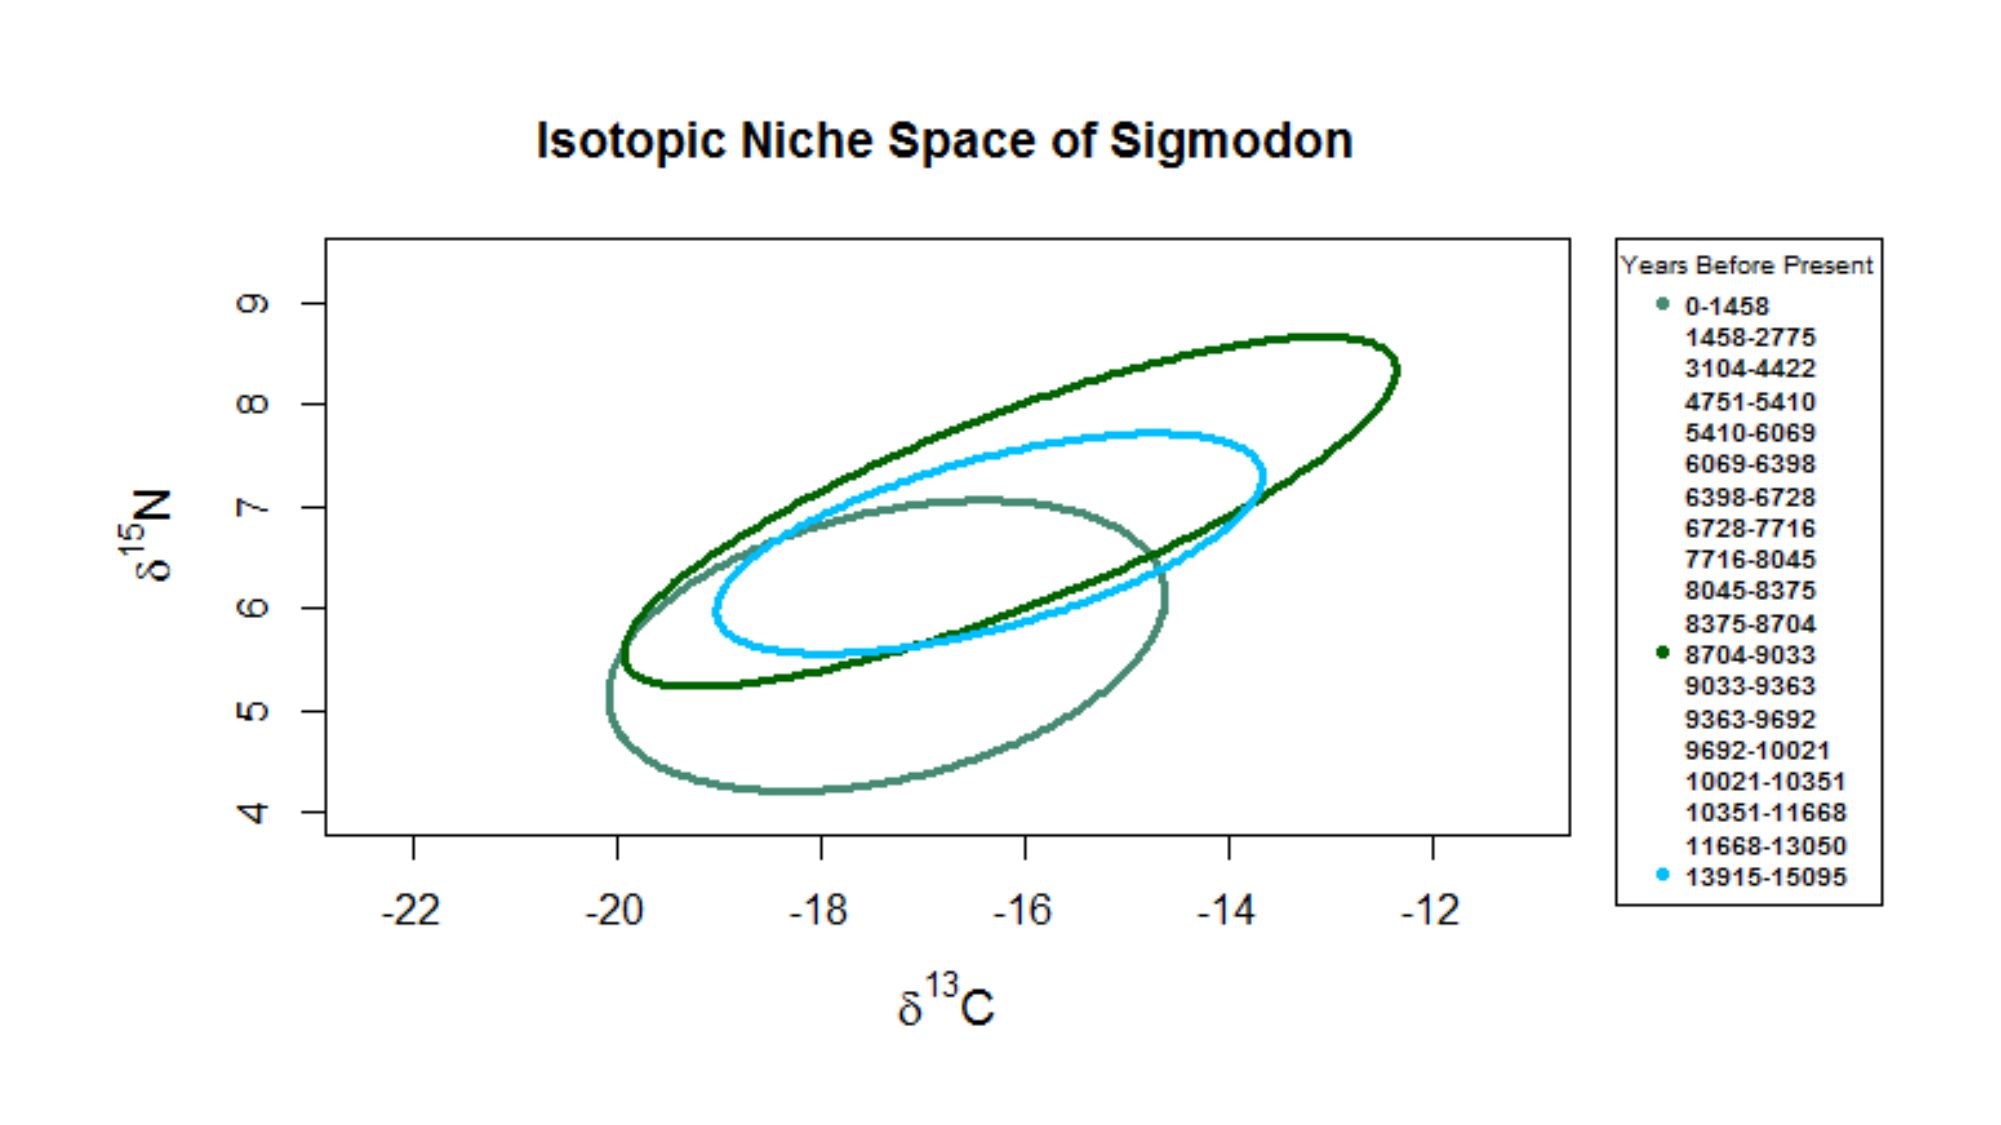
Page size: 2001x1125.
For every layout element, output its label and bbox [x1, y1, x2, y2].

list [74, 37, 1923, 1088]
